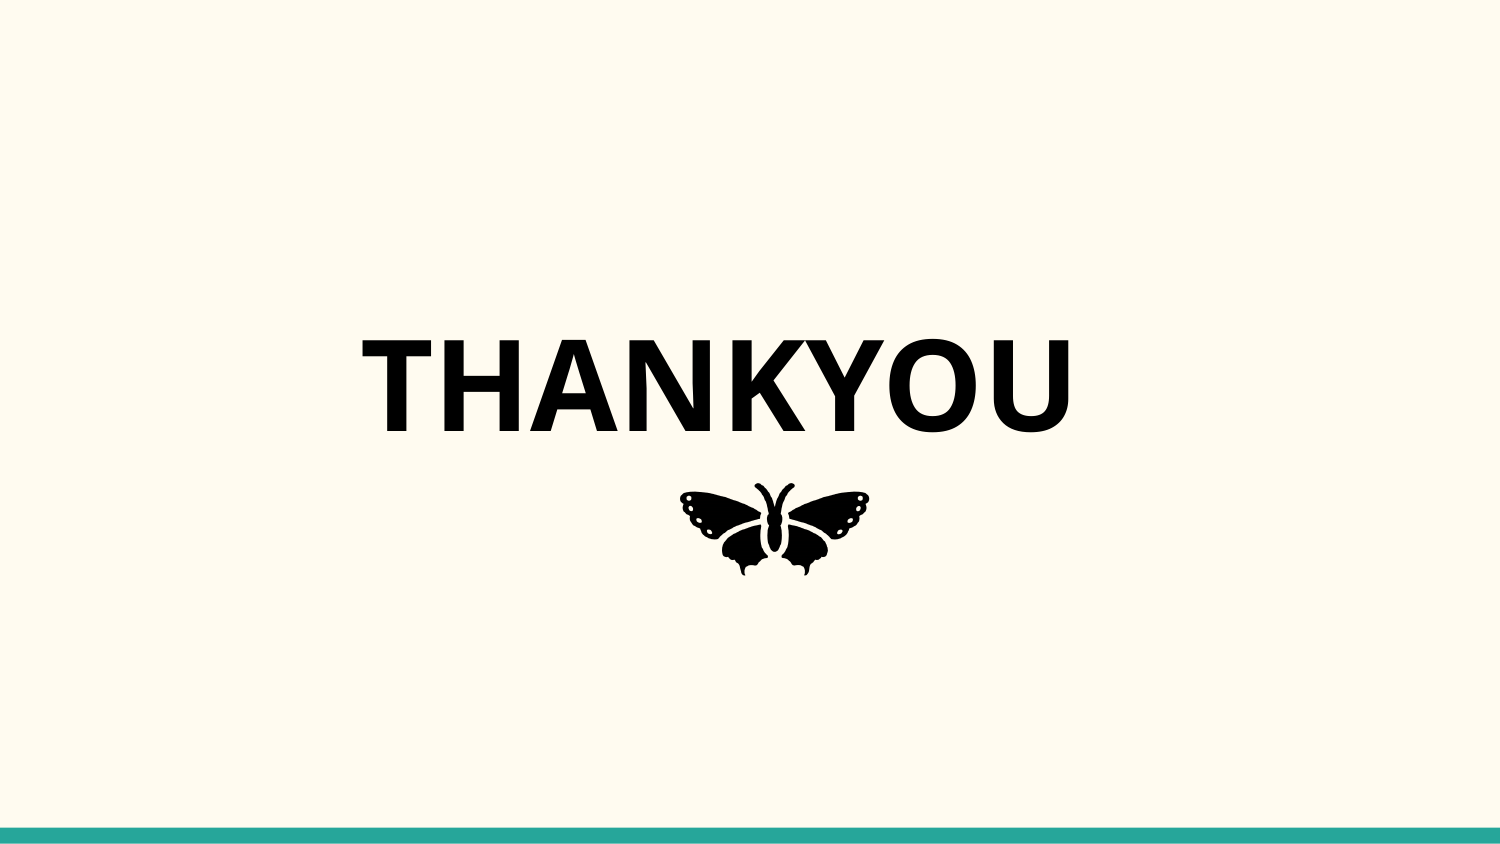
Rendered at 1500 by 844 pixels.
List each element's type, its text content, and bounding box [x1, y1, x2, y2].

text_box THANKYOU [345, 289, 1184, 472]
picture [659, 445, 889, 614]
